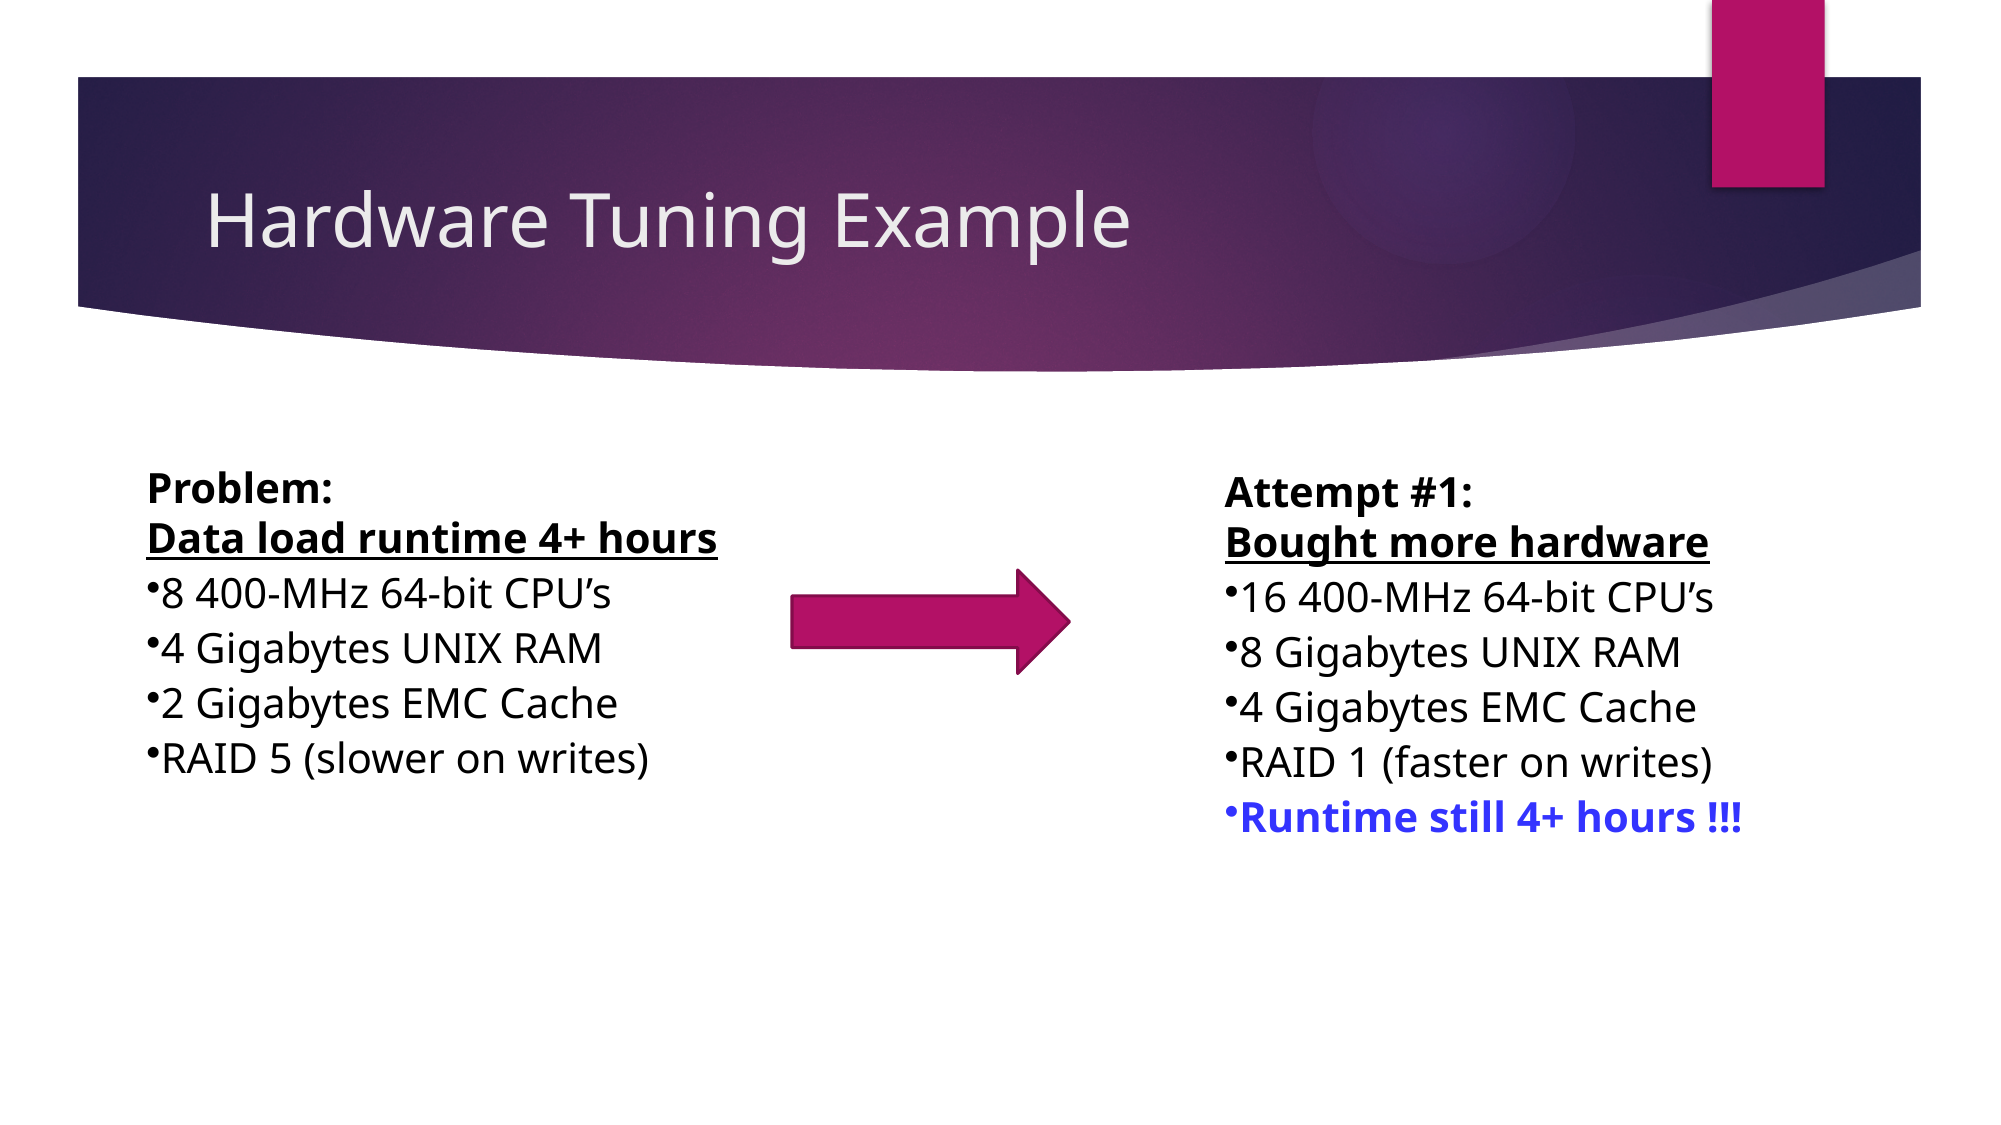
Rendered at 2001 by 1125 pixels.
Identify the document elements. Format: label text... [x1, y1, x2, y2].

title Hardware Tuning Example [189, 159, 1627, 276]
text_box [790, 568, 1071, 675]
text_box Attempt #1: Bought more hardware 16 400-MHz 64-bit CPU’s 8 Gigabytes UNIX RAM 4 Gigabytes EMC Cache RAID 1 (faster on writes) Runtime still 4+ hours !!! [1209, 458, 2000, 849]
text_box Problem: Data load runtime 4+ hours 8 400-MHz 64-bit CPU’s 4 Gigabytes UNIX RAM 2 Gigabytes EMC Cache RAID 5 (slower on writes) [131, 454, 1032, 790]
